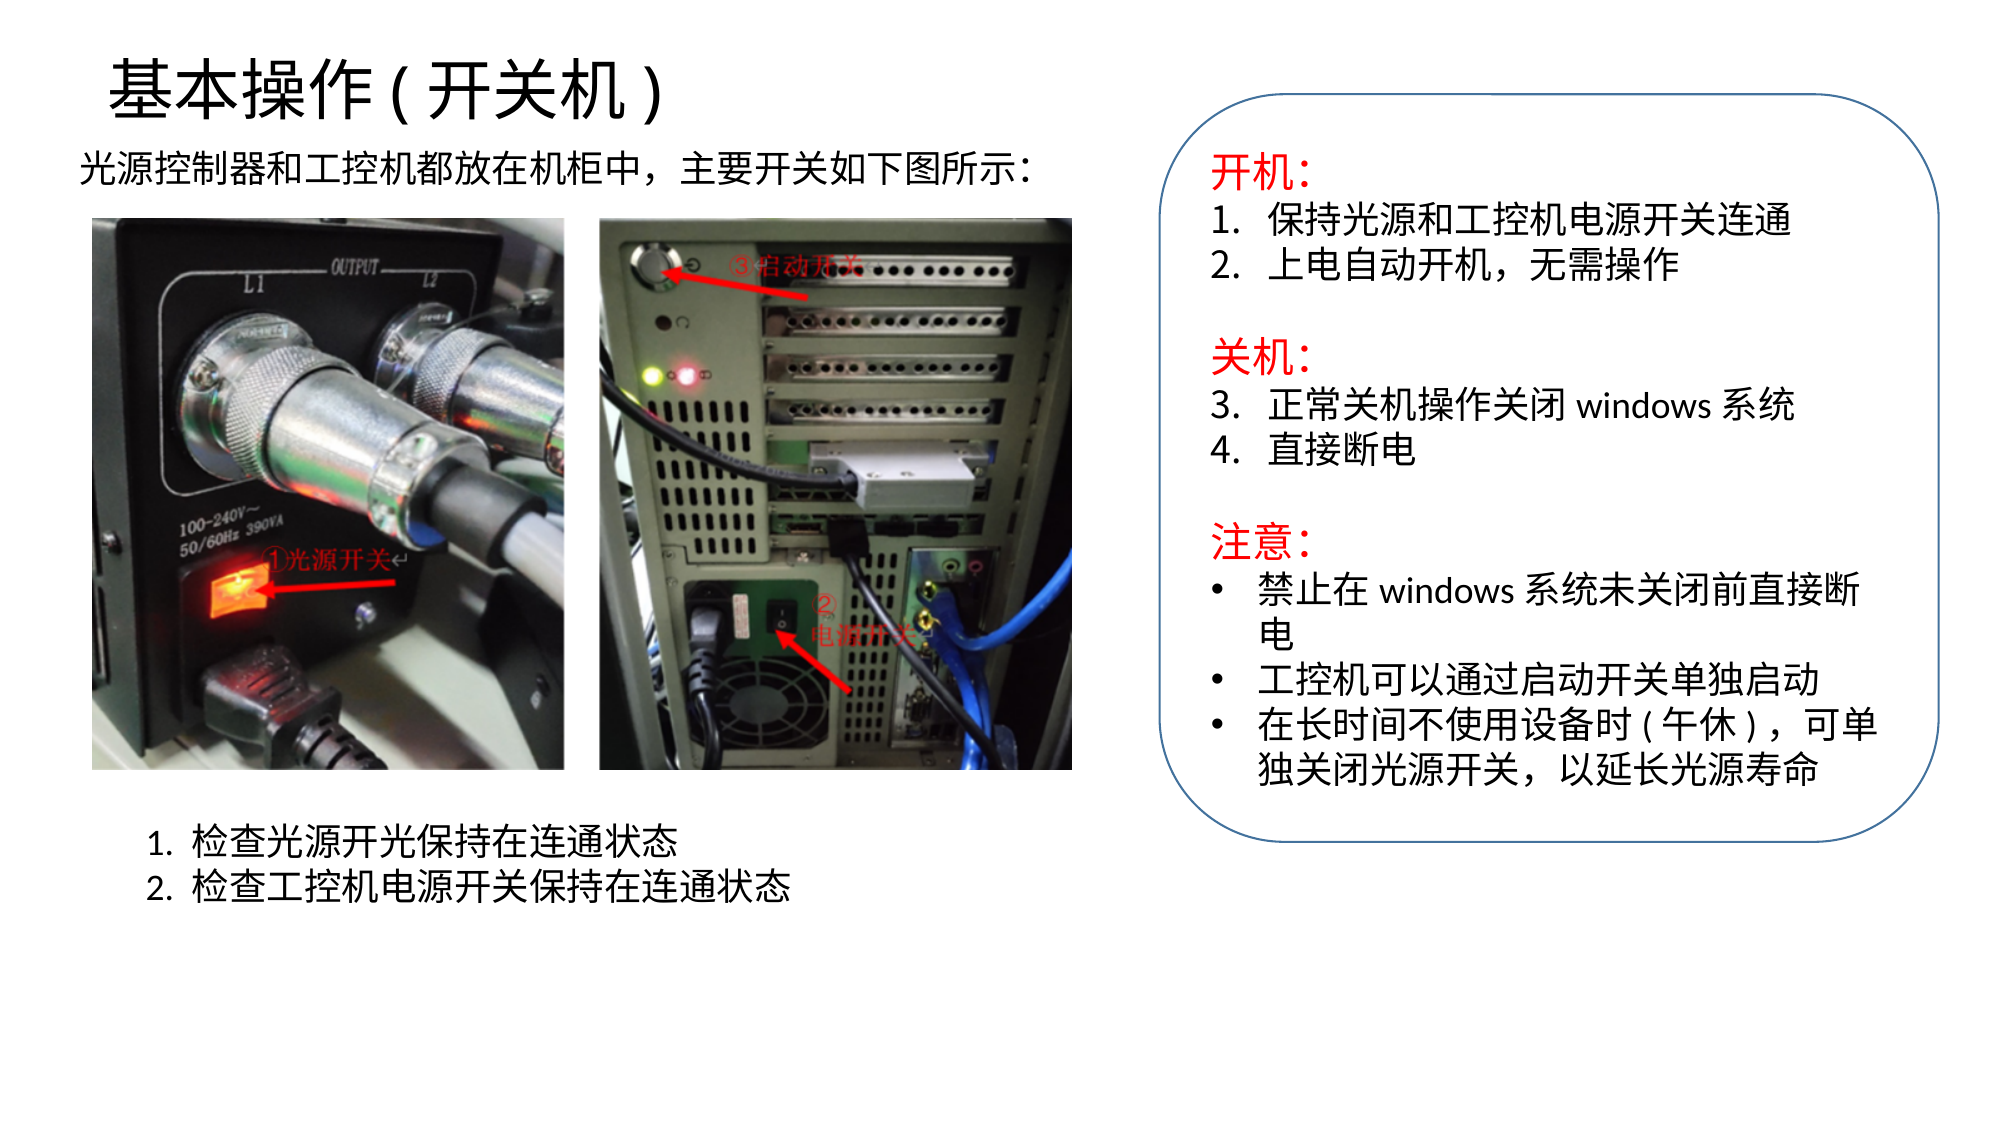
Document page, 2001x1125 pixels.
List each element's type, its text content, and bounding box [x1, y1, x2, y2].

text_box 开机： 保持光源和工控机电源开关连通 上电自动开机，无需操作 关机： 正常关机操作关闭windows系统 直接断电 注意： 禁止在windows系统未关闭前直接断电 工控机可以通过启动开关单独启动 在长时间不使用设备时(午休)，可单独关闭光源开关，以延长光源寿命 [1158, 93, 1940, 843]
text_box 光源控制器和工控机都放在机柜中，主要开关如下图所示： [64, 137, 1104, 198]
title 基本操作(开关机) [92, 9, 1818, 178]
text_box 1. 检查光源开光保持在连通状态 2. 检查工控机电源开关保持在连通状态 [130, 810, 1532, 916]
picture [92, 218, 1072, 770]
